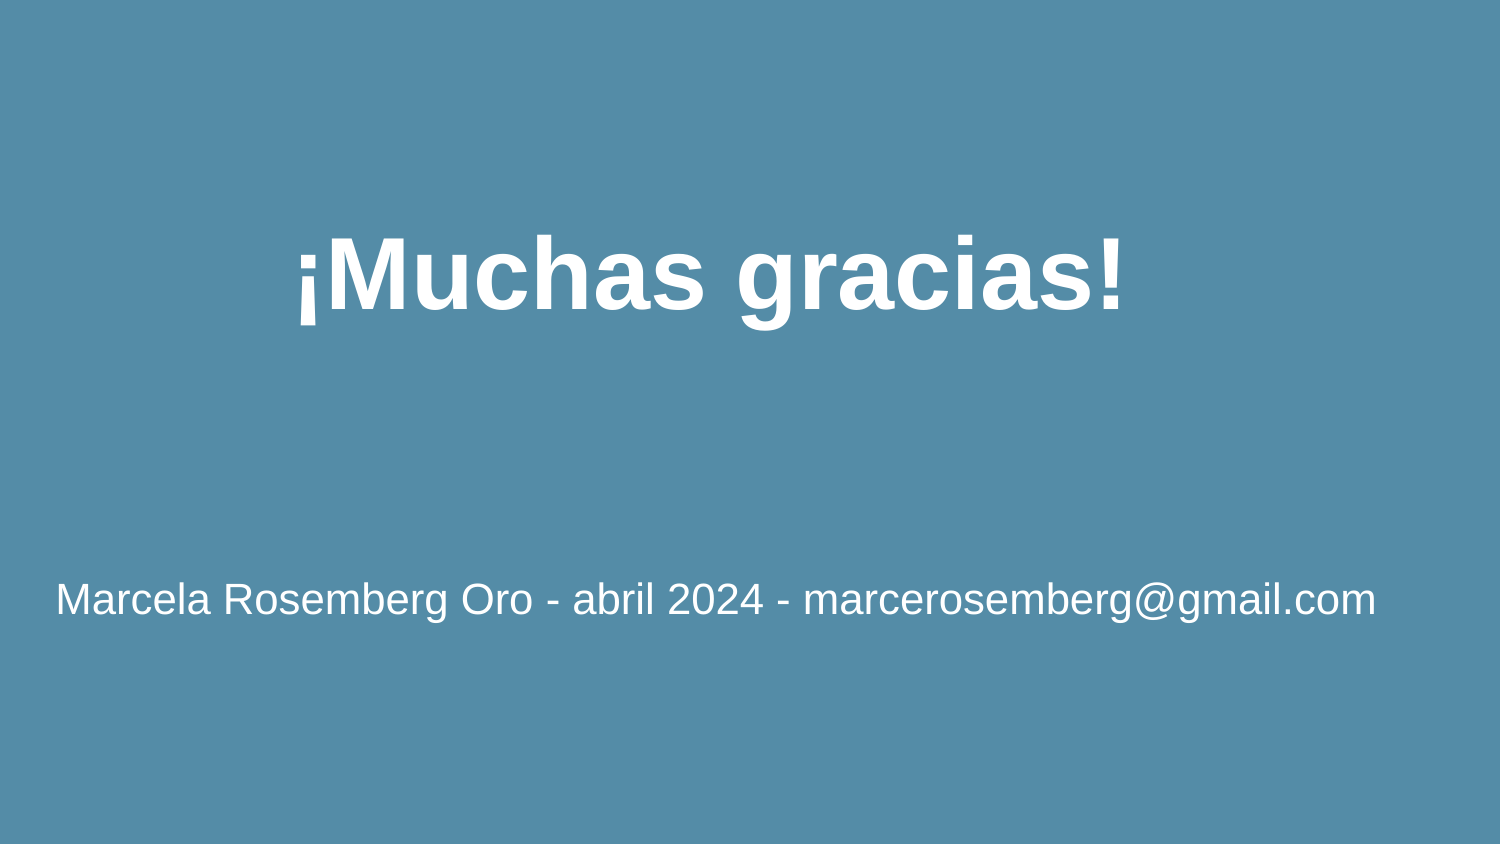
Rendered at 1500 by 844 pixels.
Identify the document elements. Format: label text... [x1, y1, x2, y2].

list Marcela Rosemberg Oro - abril 2024 - marcerosemberg@gmail.com [40, 547, 1411, 750]
title ¡Muchas gracias! [276, 191, 1175, 413]
